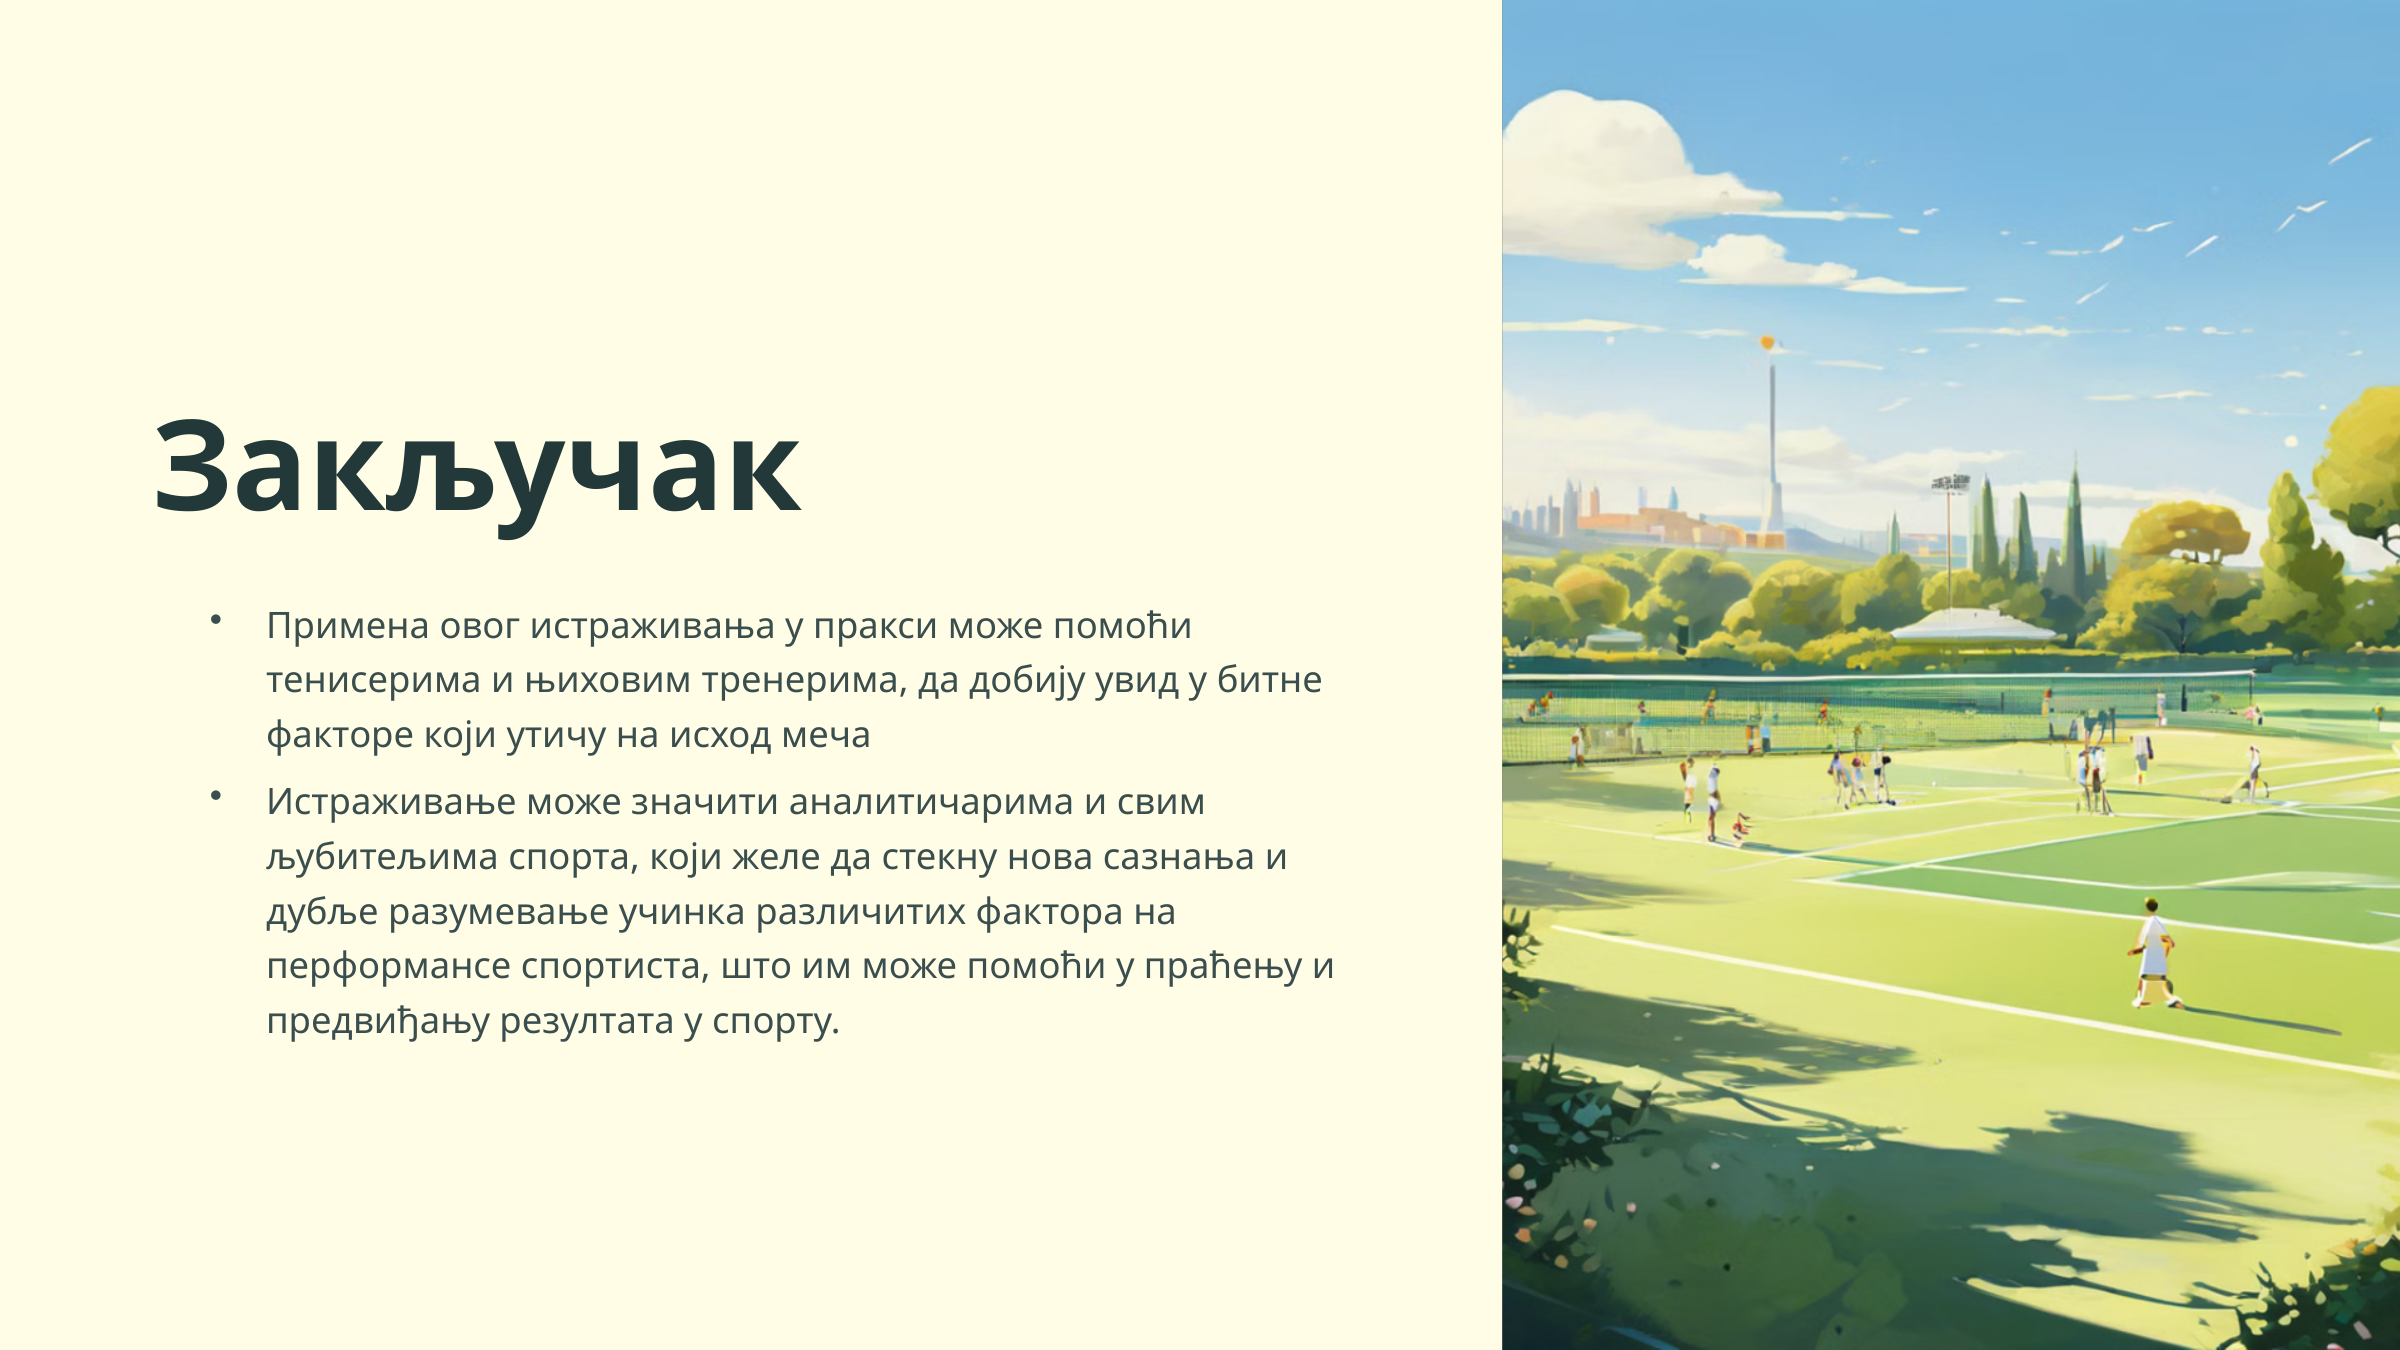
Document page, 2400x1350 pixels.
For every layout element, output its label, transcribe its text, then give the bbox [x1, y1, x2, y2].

text_box Закључак [136, 371, 1364, 529]
text_box Истраживање може значити аналитичарима и свим љубитељима спорта, који желе да стекну нова сазнања и дубље разумевање учинка различитих фактора на перформансе спортиста, што им може помоћи у праћењу и предвиђању резултата у спорту. [194, 759, 1364, 979]
text_box Примена овог истраживања у пракси може помоћи тенисерима и њиховим тренерима, да добију увид у битне факторе који утичу на исход меча [194, 583, 1364, 748]
picture [1501, 0, 2400, 1350]
text_box [0, 0, 1501, 1350]
